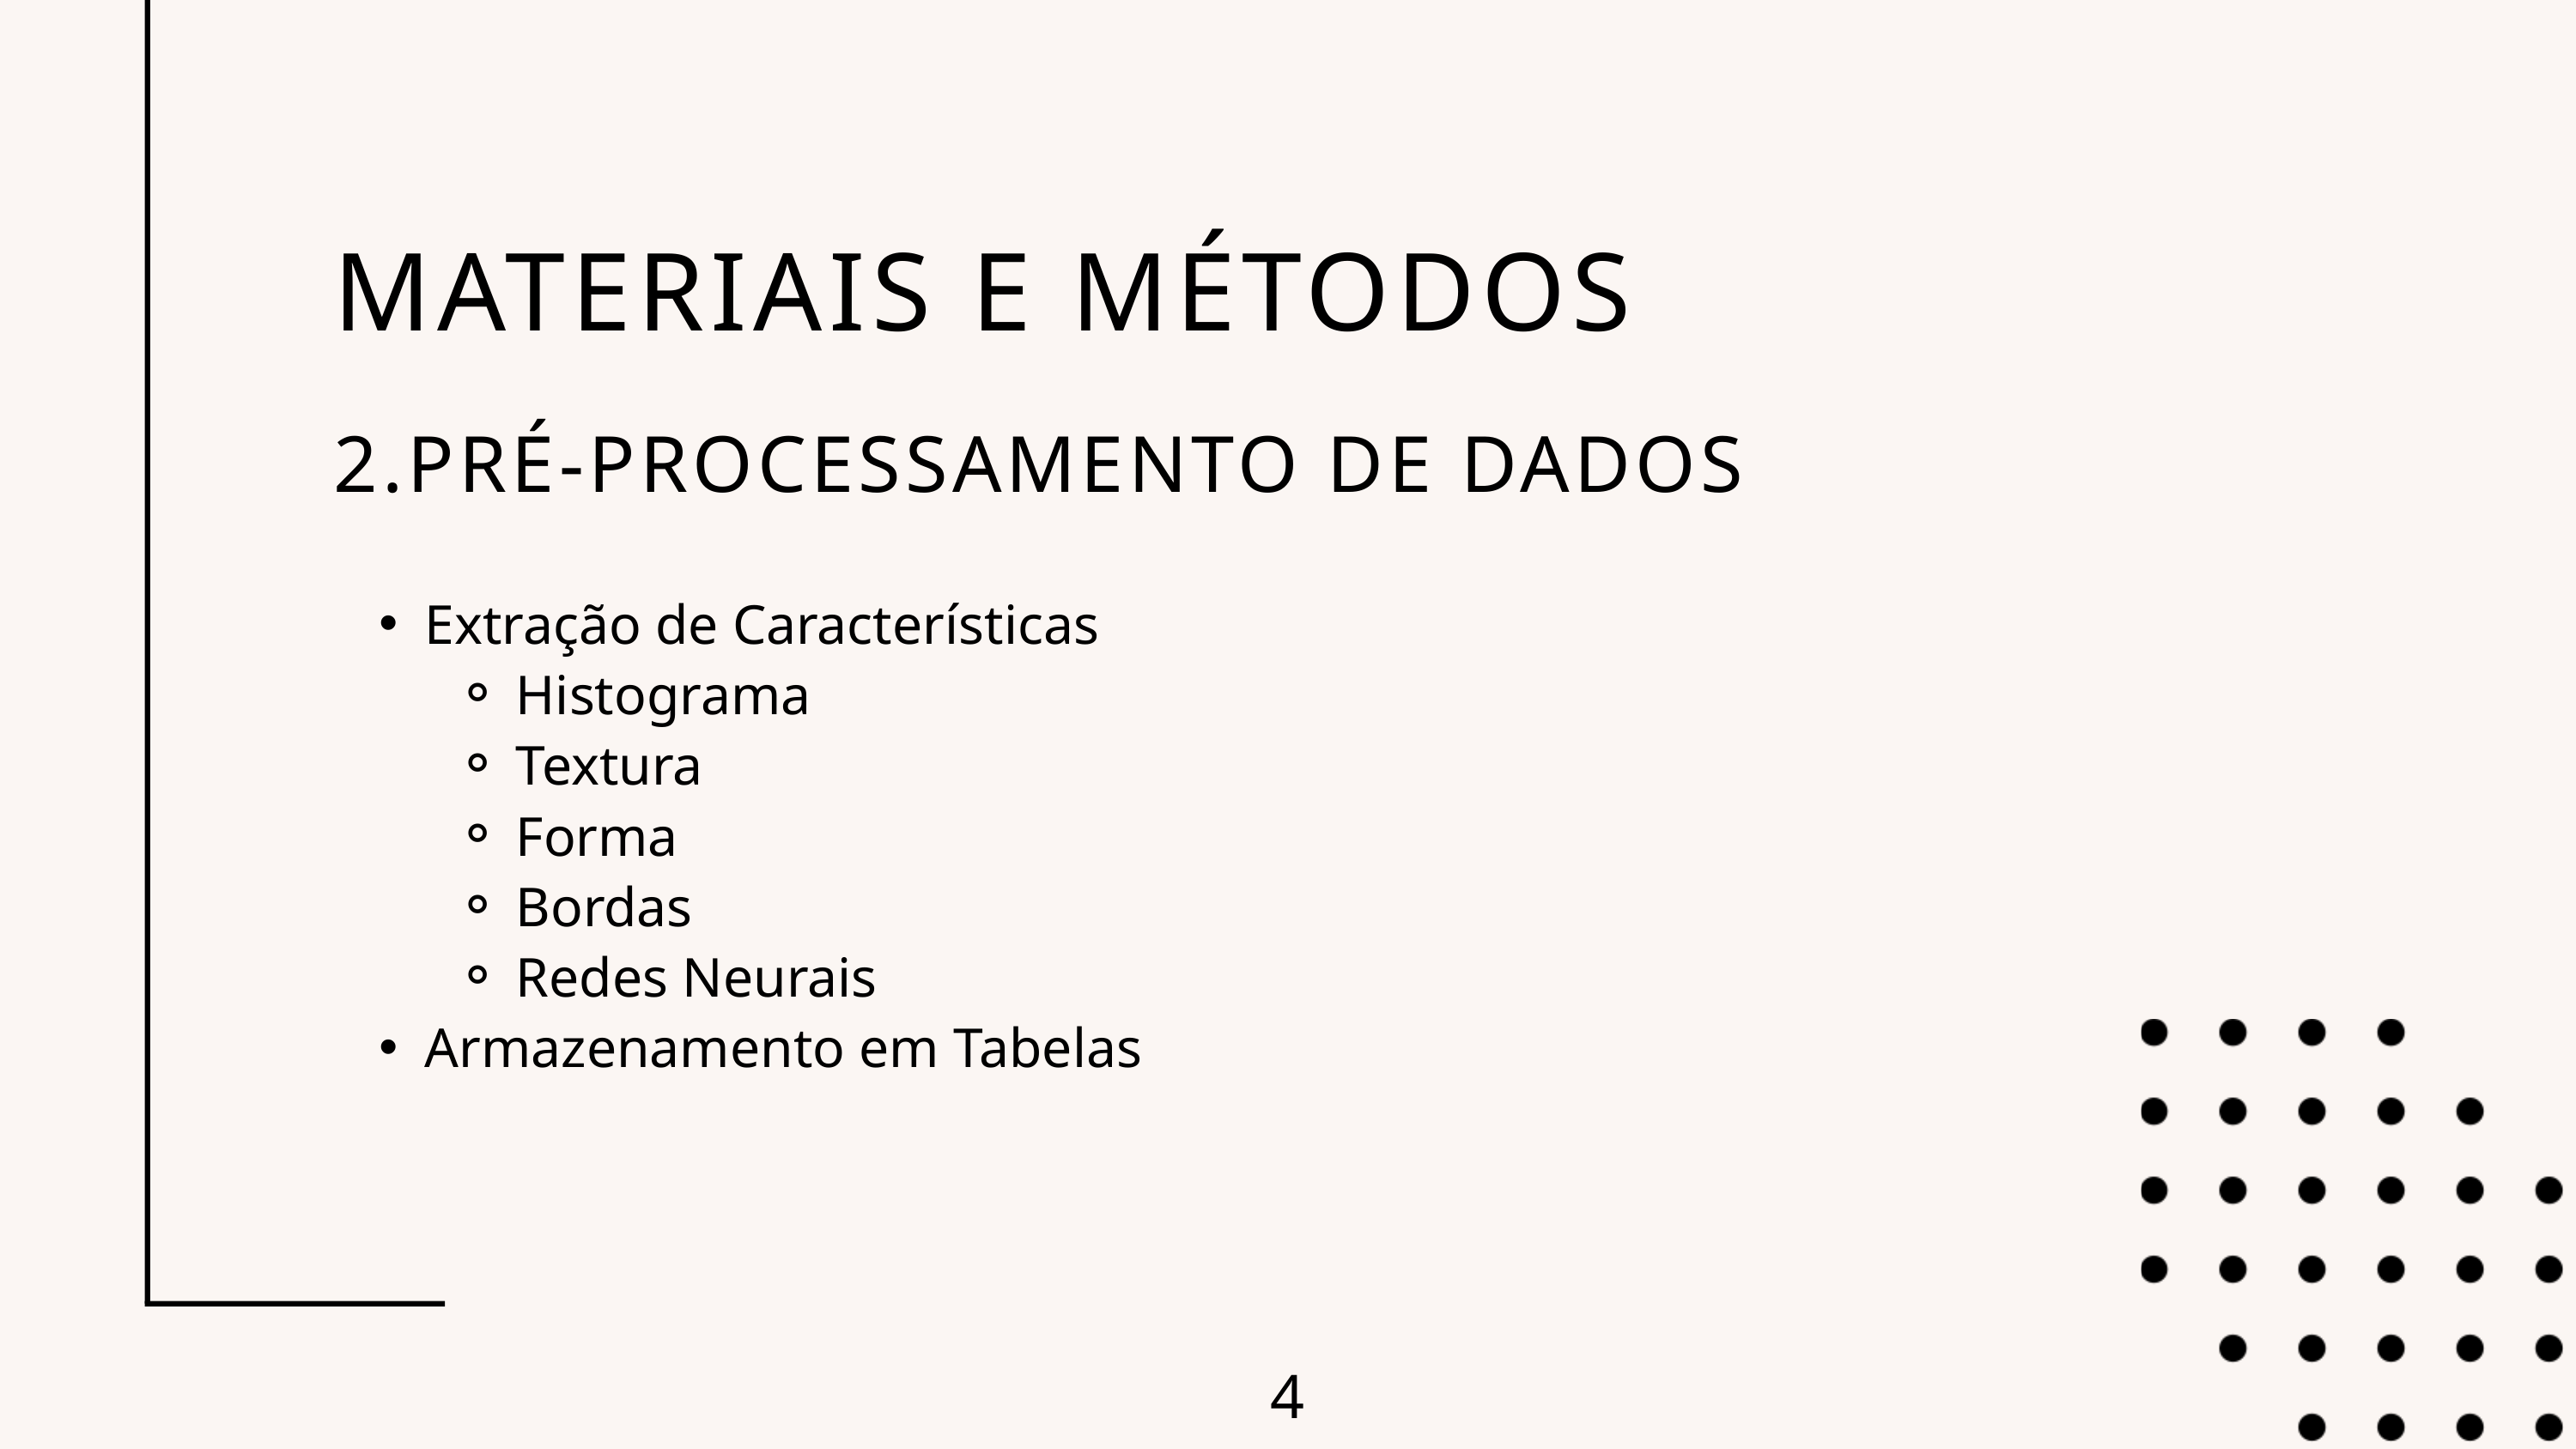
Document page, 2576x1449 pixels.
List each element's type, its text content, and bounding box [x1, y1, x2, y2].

text_box MATERIAIS E MÉTODOS [333, 201, 1761, 353]
text_box 2.PRÉ-PROCESSAMENTO DE DADOS [333, 399, 1761, 508]
text_box 4 [1224, 1356, 1352, 1431]
text_box [2141, 1019, 2576, 1449]
text_box Extração de Características Histograma Textura Forma Bordas Redes Neurais Armazenamento em Tabelas [333, 584, 2163, 1079]
